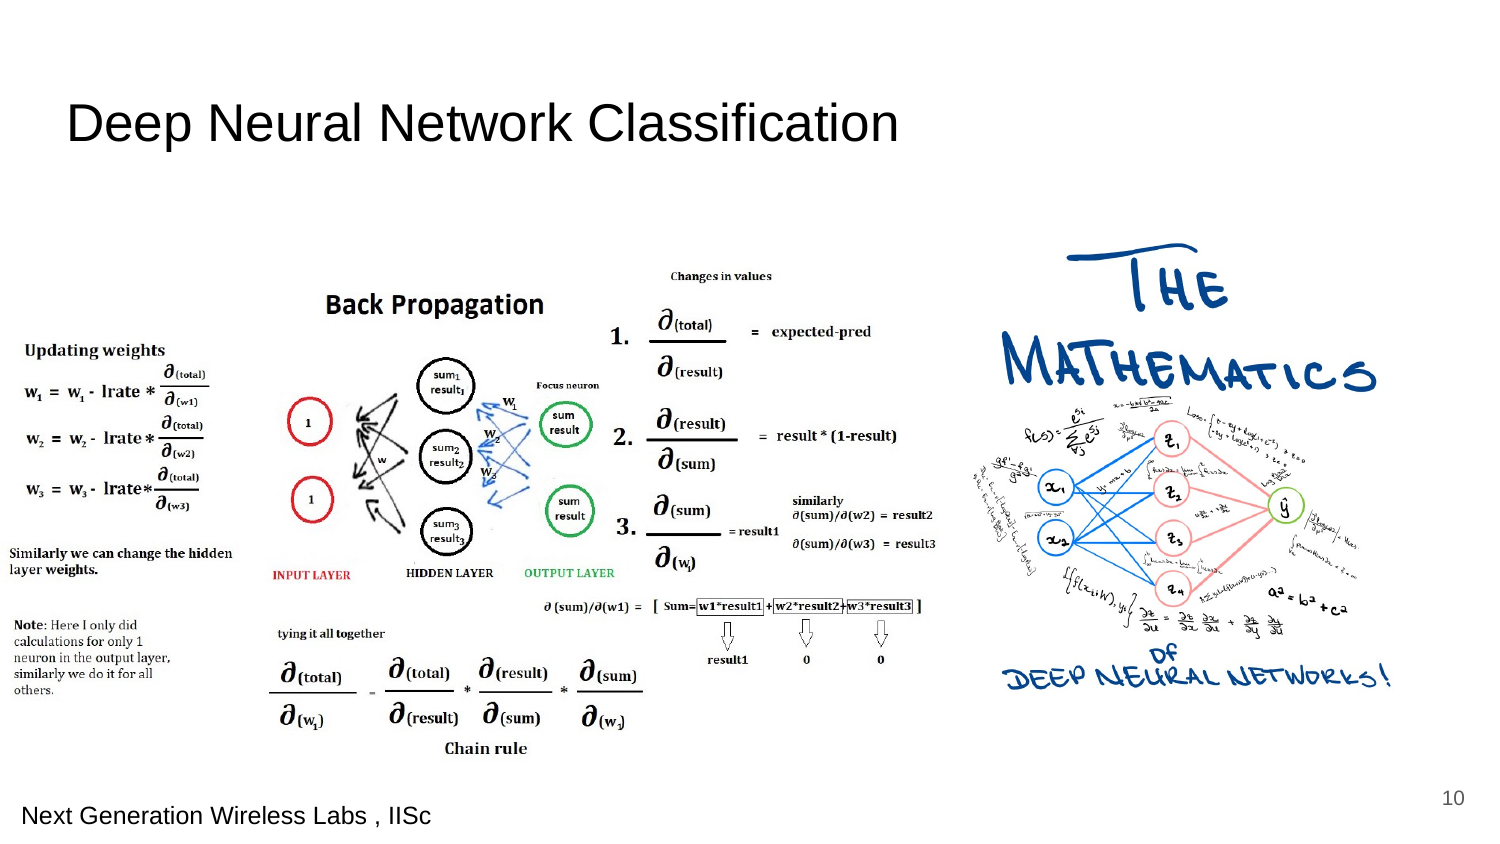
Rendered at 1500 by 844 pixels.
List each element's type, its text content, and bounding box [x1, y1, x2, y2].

title Deep Neural Network Classification [51, 72, 1449, 167]
slide_number ‹#› [1389, 764, 1480, 830]
picture [0, 239, 1500, 766]
